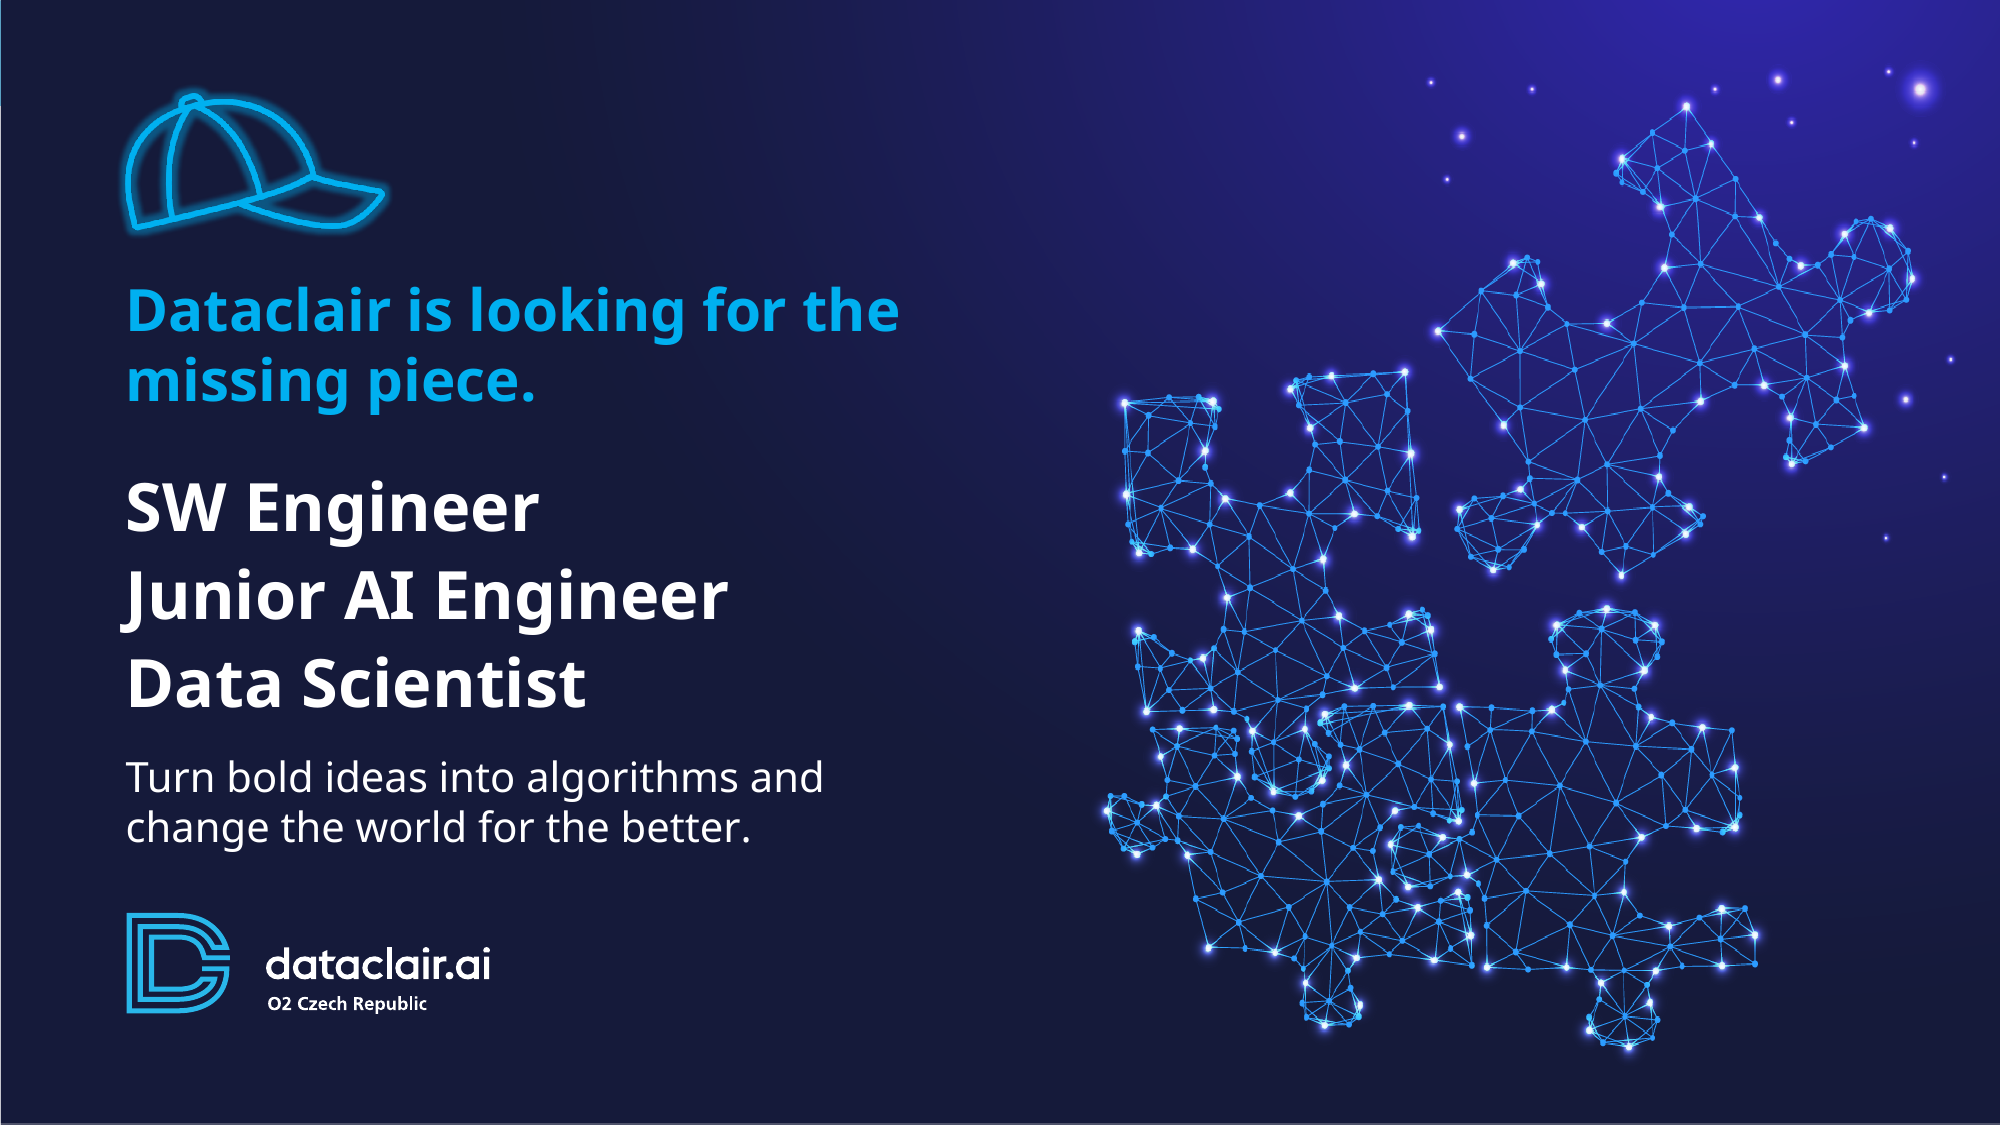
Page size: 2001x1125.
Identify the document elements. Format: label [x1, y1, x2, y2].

picture [0, 0, 2000, 1125]
text_box [126, 912, 490, 1014]
